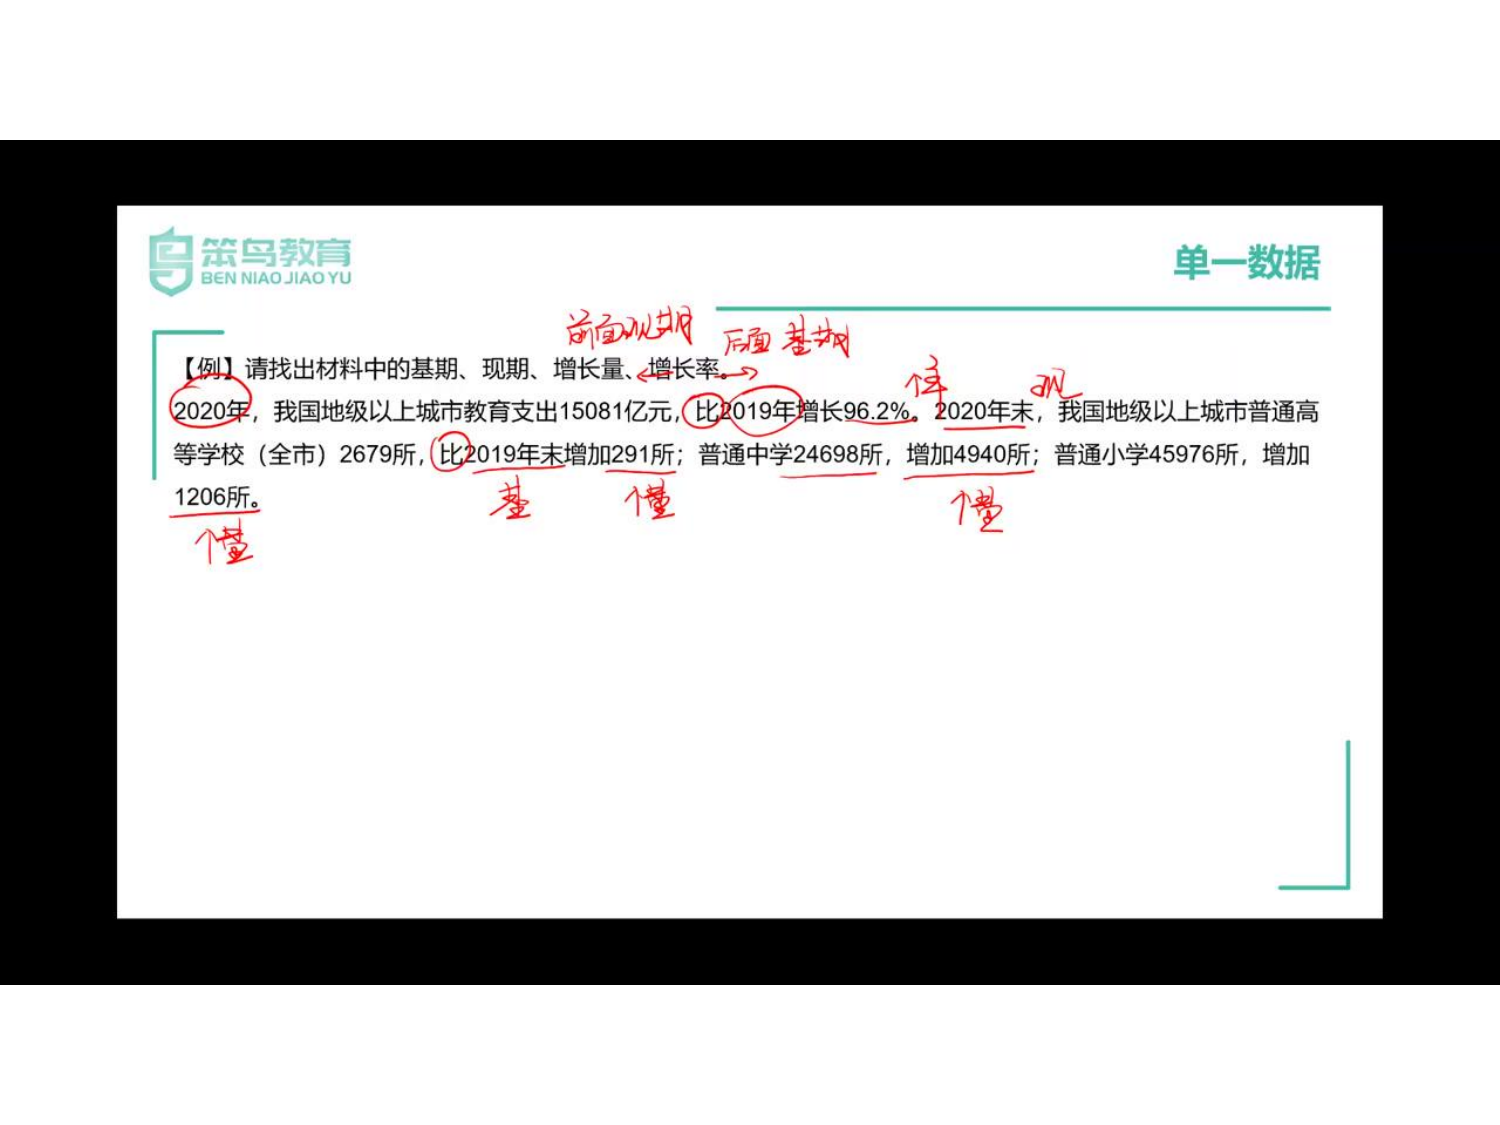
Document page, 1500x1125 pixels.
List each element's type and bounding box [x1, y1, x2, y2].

picture [0, 140, 1500, 985]
